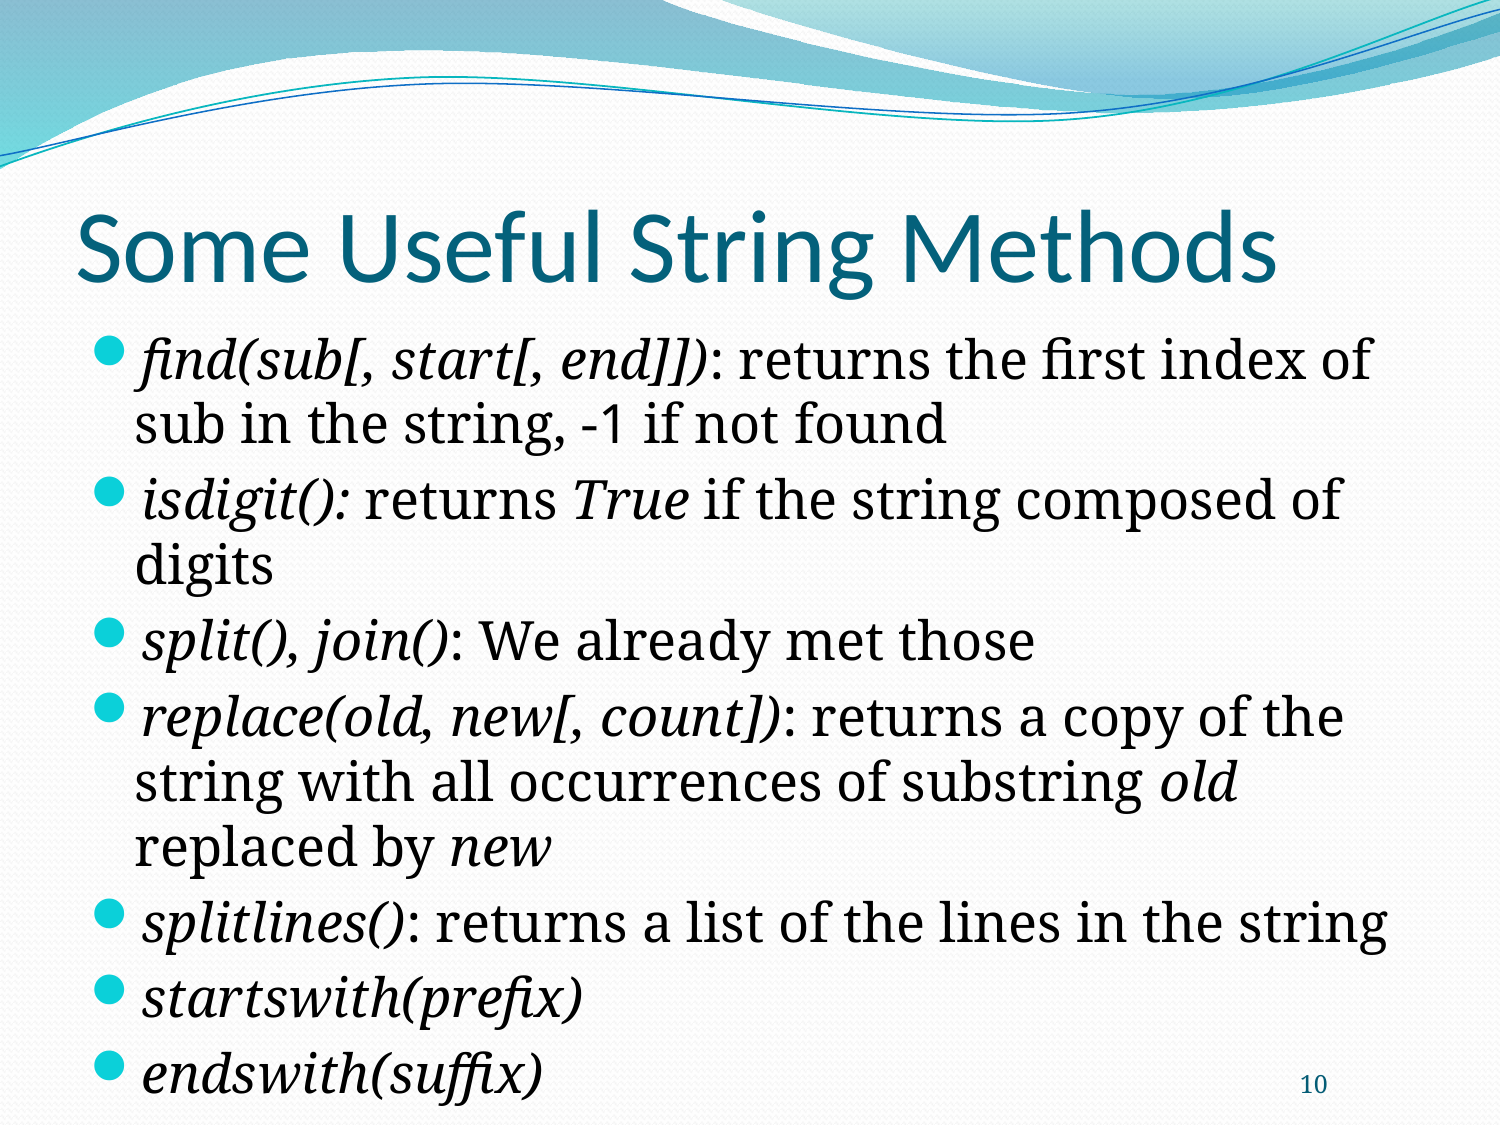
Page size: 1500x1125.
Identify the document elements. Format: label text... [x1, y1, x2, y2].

slide_number 10 [1299, 1042, 1425, 1103]
list find(sub[, start[, end]]): returns the first index of sub in the string, -1 if not found isdigit(): returns True if the string composed of digits split(), join(): We already met those replace(old, new[, count]): returns a copy of the string with all occurrences of substring old replaced by new splitlines(): returns a list of the lines in the string startswith(prefix) endswith(suffix) [74, 317, 1426, 1038]
title Some Useful String Methods [74, 115, 1426, 304]
